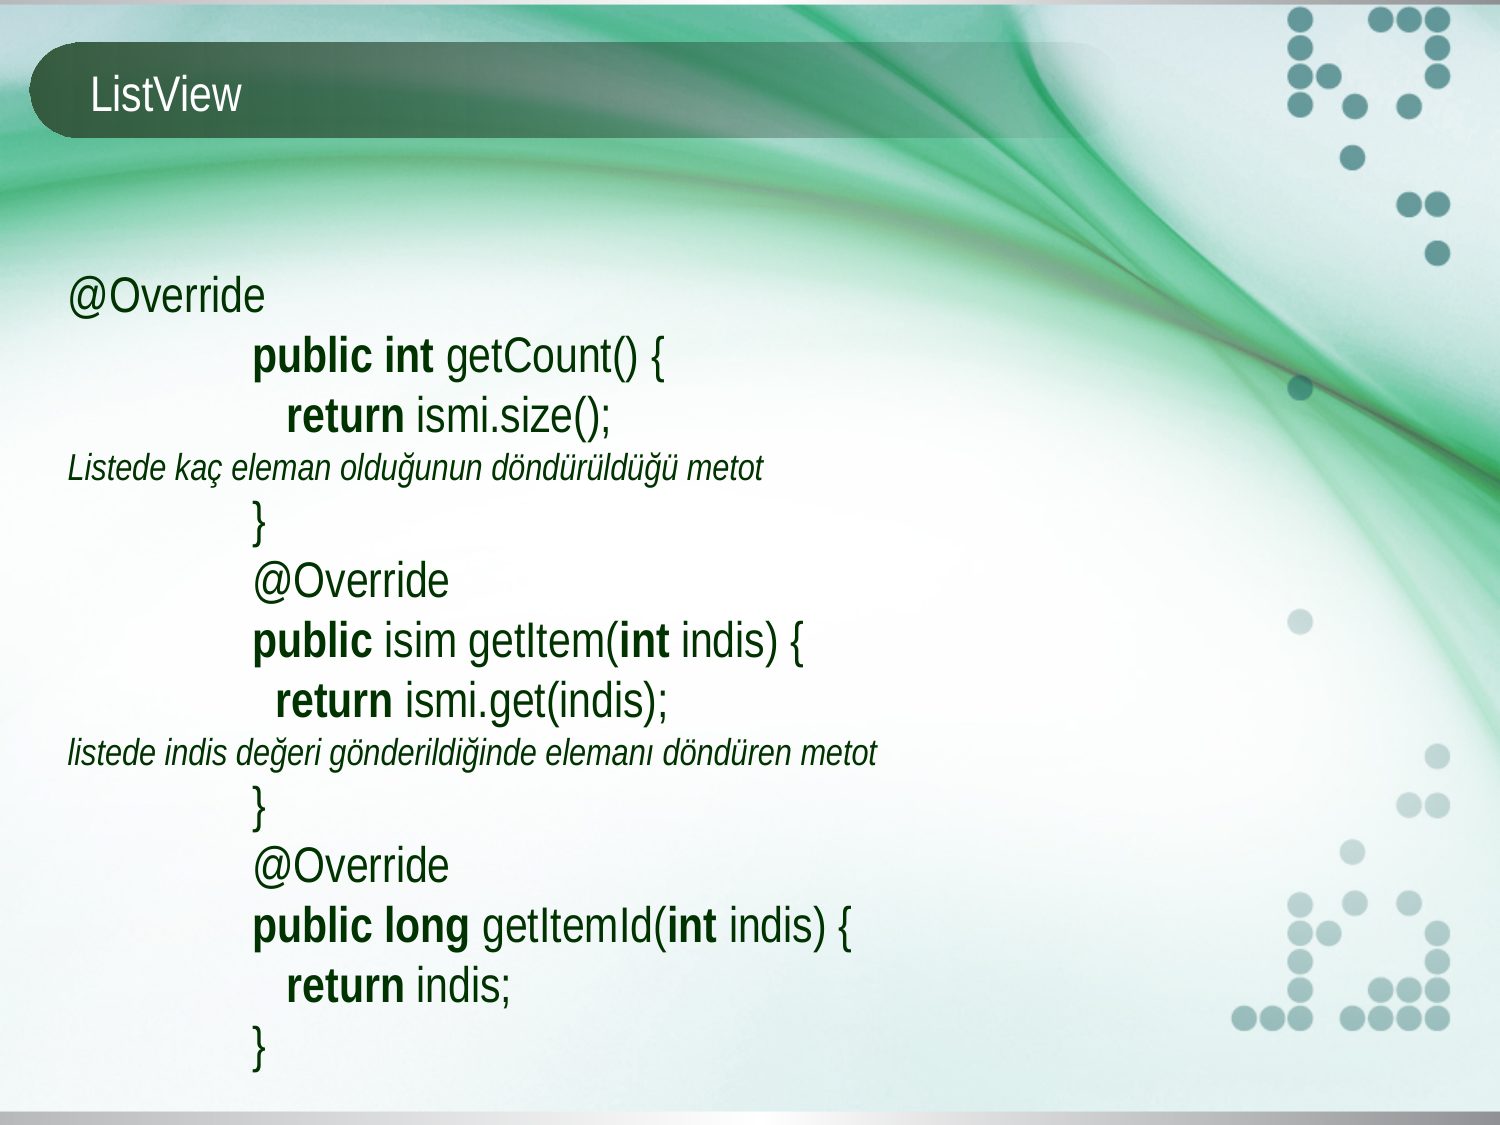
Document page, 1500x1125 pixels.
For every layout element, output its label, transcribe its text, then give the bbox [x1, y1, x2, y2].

title ListView [75, 43, 1425, 141]
text_box @Override public int getCount() { return ismi.size(); Listede kaç eleman olduğunun döndürüldüğü metot } @Override public isim getItem(int indis) { return ismi.get(indis); listede indis değeri gönderildiğinde elemanı döndüren metot } @Override public long getItemId(int indis) { return indis; } [53, 255, 1270, 1081]
text_box [29, 42, 1080, 138]
picture [0, 0, 1500, 1125]
